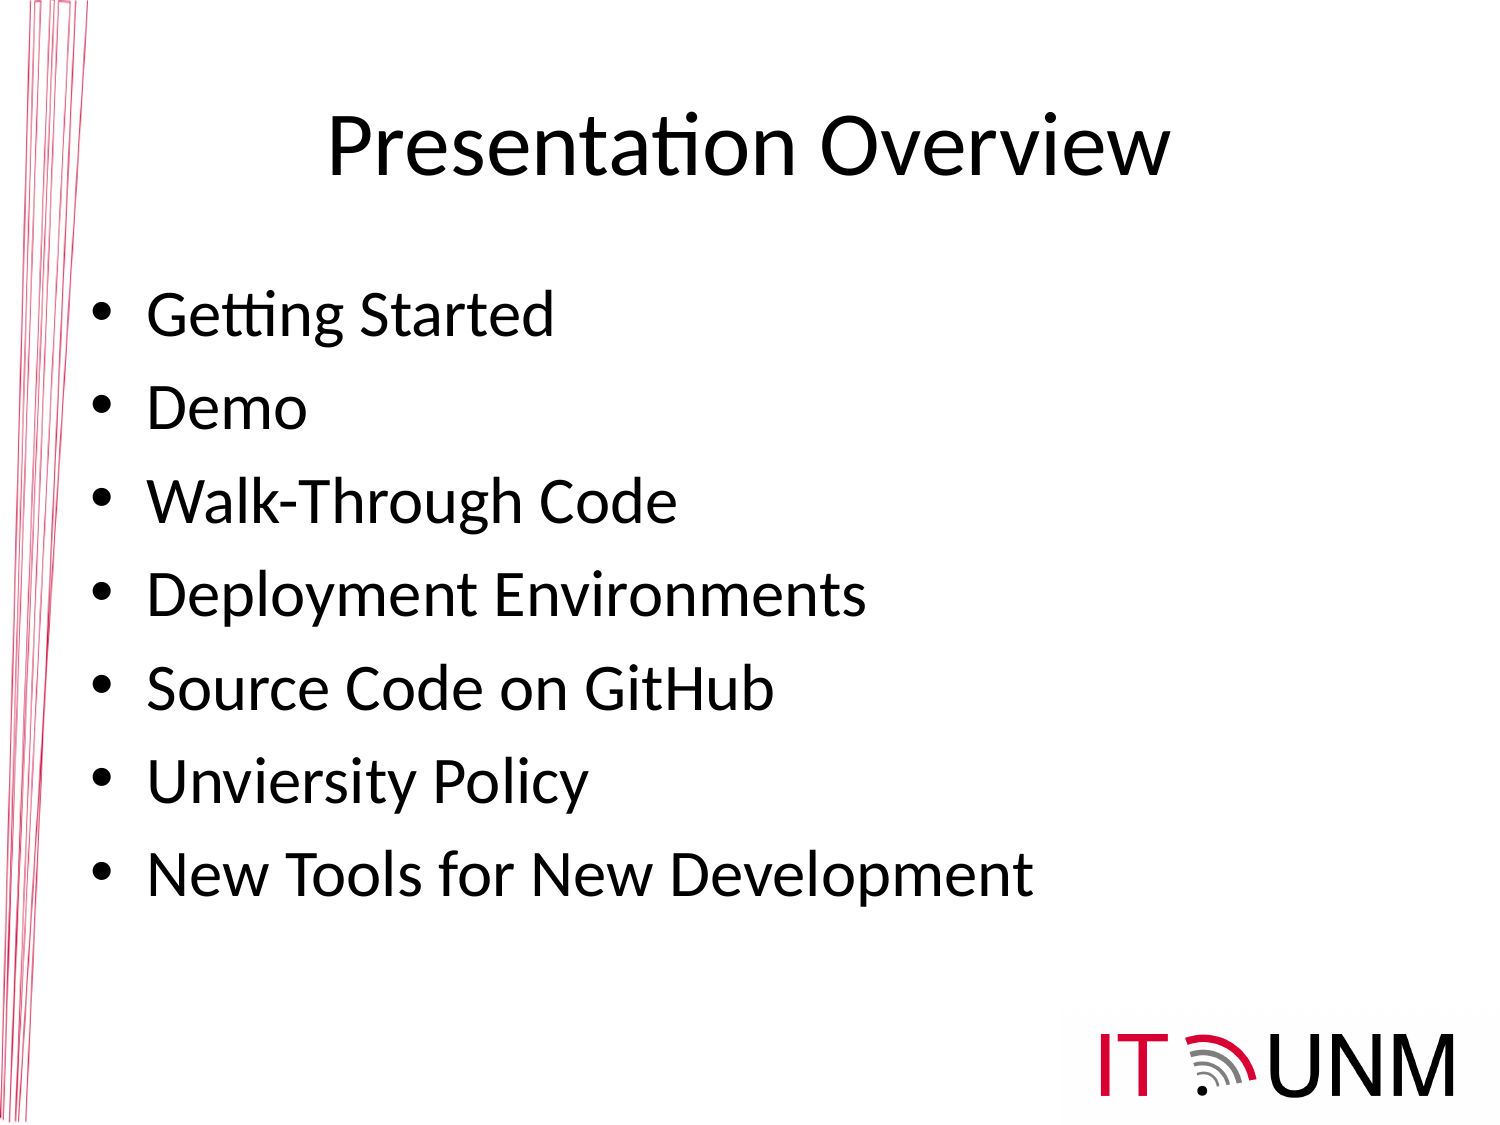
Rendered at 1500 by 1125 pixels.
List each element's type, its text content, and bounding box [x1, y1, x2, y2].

picture [1060, 1009, 1500, 1125]
title Presentation Overview [75, 45, 1425, 233]
picture [0, 0, 88, 1125]
list Getting Started Demo Walk-Through Code Deployment Environments Source Code on GitHub Unviersity Policy New Tools for New Development [75, 262, 1425, 1005]
